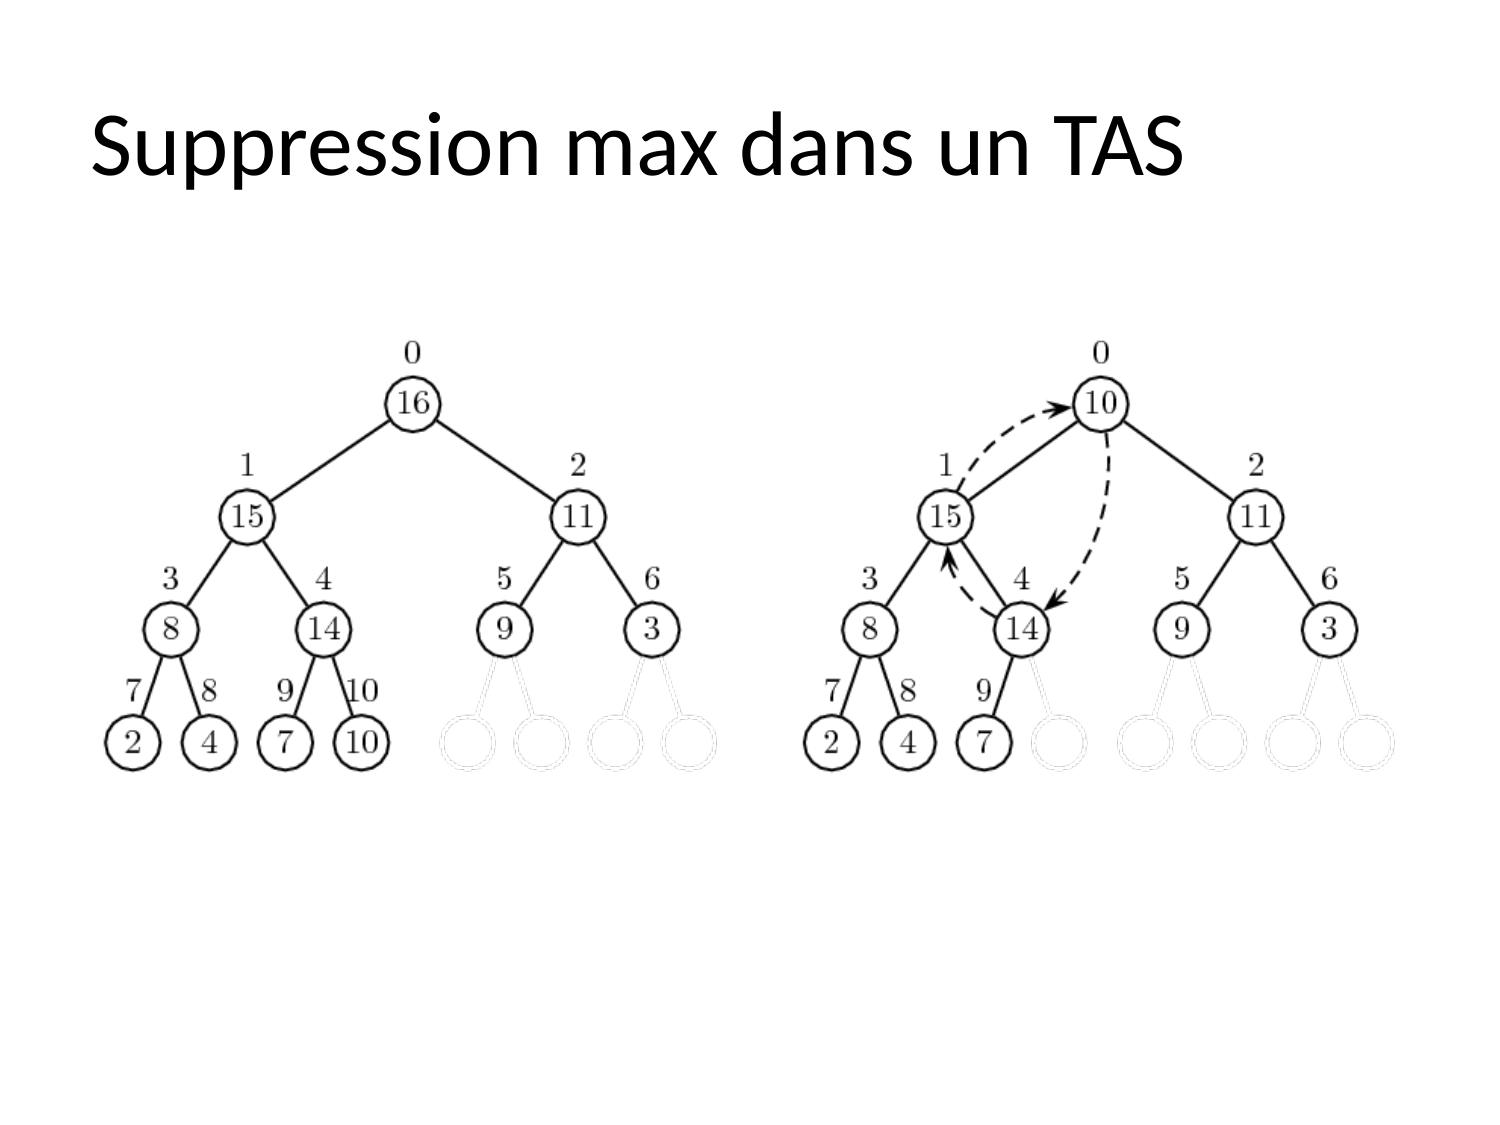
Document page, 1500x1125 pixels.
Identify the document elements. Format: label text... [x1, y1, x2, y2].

text_box Suppression max dans un TAS [75, 45, 1471, 233]
picture [101, 337, 1399, 776]
